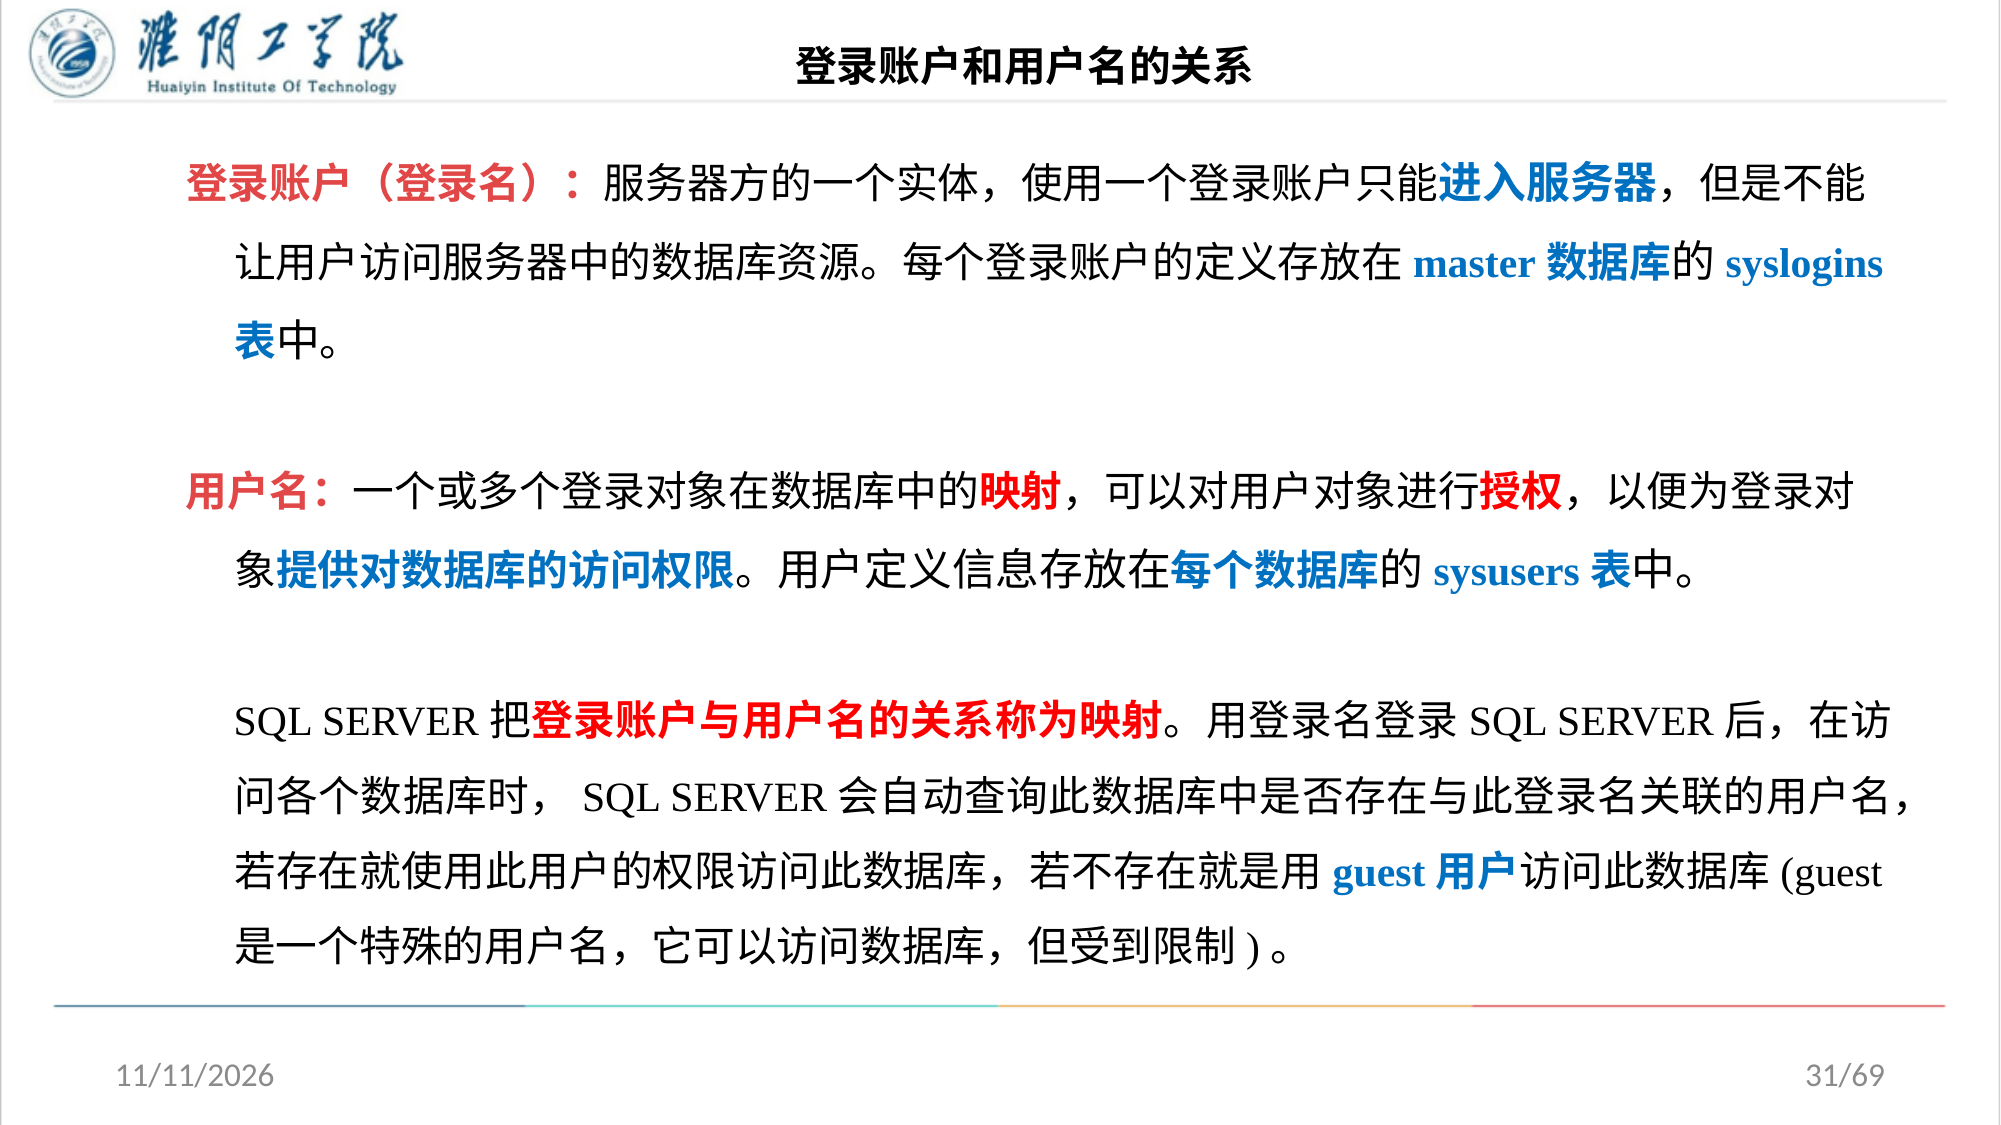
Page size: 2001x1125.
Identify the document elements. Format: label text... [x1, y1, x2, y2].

list 登录账户（登录名）：服务器方的一个实体，使用一个登录账户只能进入服务器，但是不能让用户访问服务器中的数据库资源。每个登录账户的定义存放在master数据库的syslogins表中。 用户名：一个或多个登录对象在数据库中的映射，可以对用户对象进行授权，以便为登录对象提供对数据库的访问权限。用户定义信息存放在每个数据库的sysusers表中。 SQL SERVER把登录账户与用户名的关系称为映射。用登录名登录SQL SERVER后，在访问各个数据库时，SQL SERVER会自动查询此数据库中是否存在与此登录名关联的用户名，若存在就使用此用户的权限访问此数据库，若不存在就是用guest用户访问此数据库(guest是一个特殊的用户名，它可以访问数据库，但受到限制)。 [142, 121, 1908, 1043]
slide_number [99, 1042, 567, 1103]
title 登录账户和用户名的关系 [385, 0, 1665, 121]
picture [0, 0, 2001, 1125]
slide_number 31/69 [1433, 1042, 1900, 1103]
